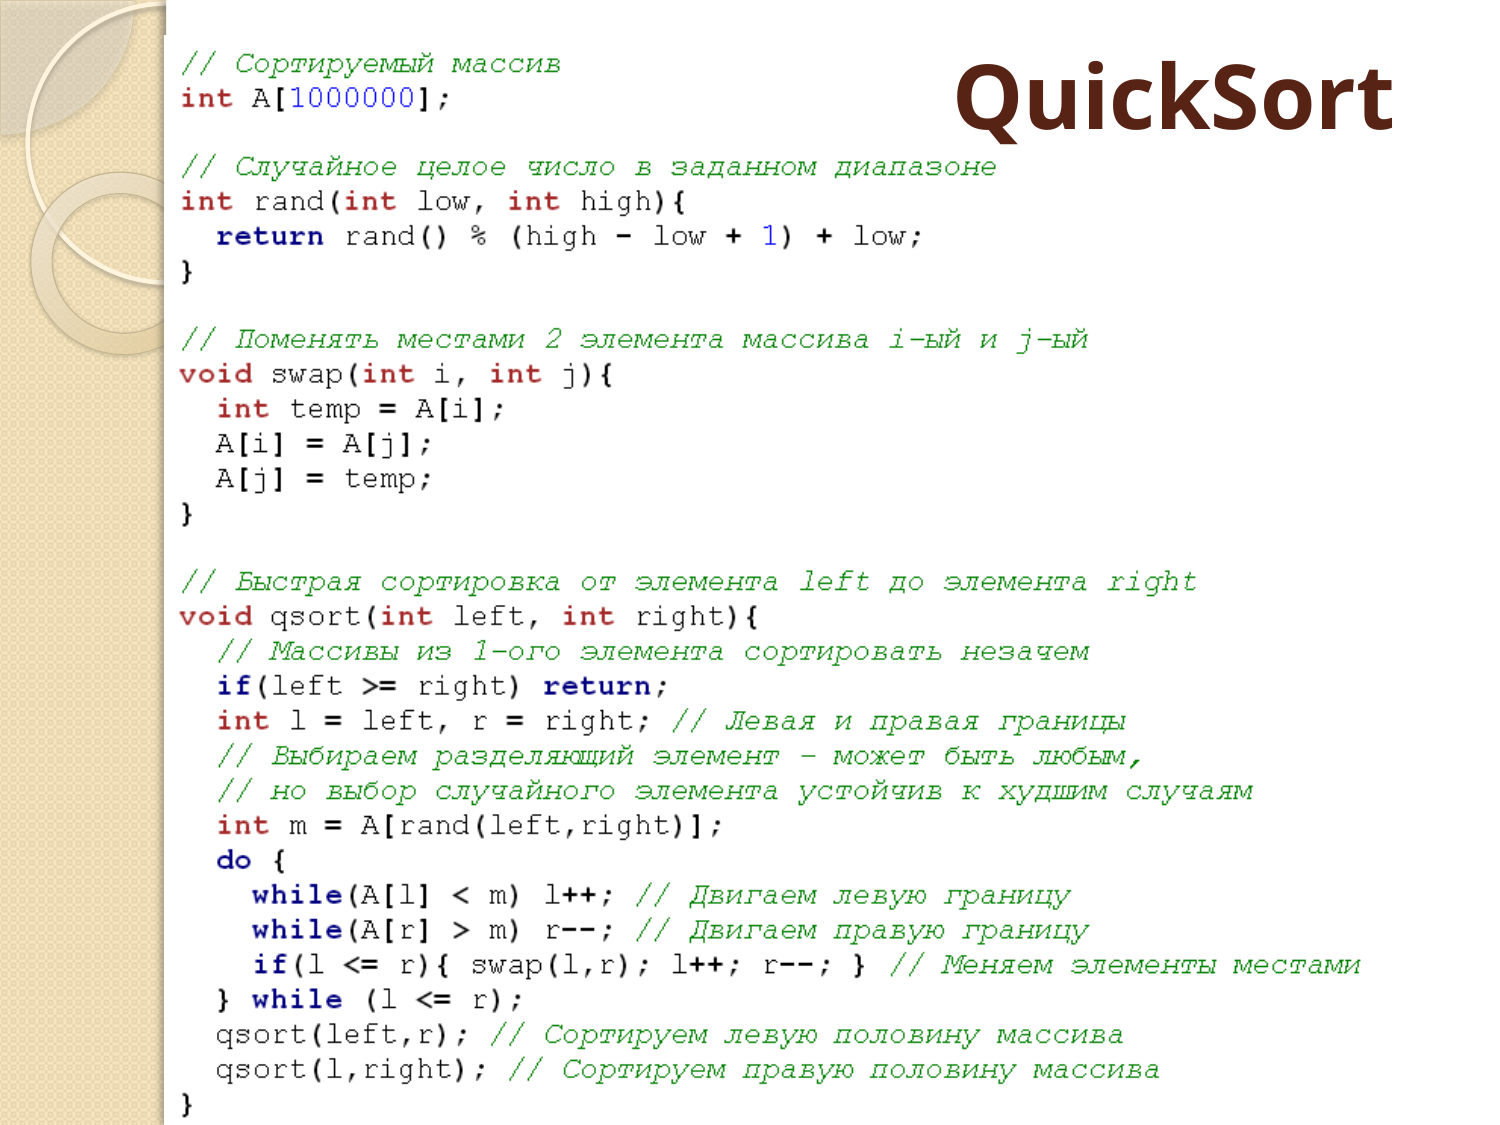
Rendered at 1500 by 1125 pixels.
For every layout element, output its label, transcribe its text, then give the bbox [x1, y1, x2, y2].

picture [163, 34, 1379, 1125]
title QuickSort [937, 0, 1454, 188]
